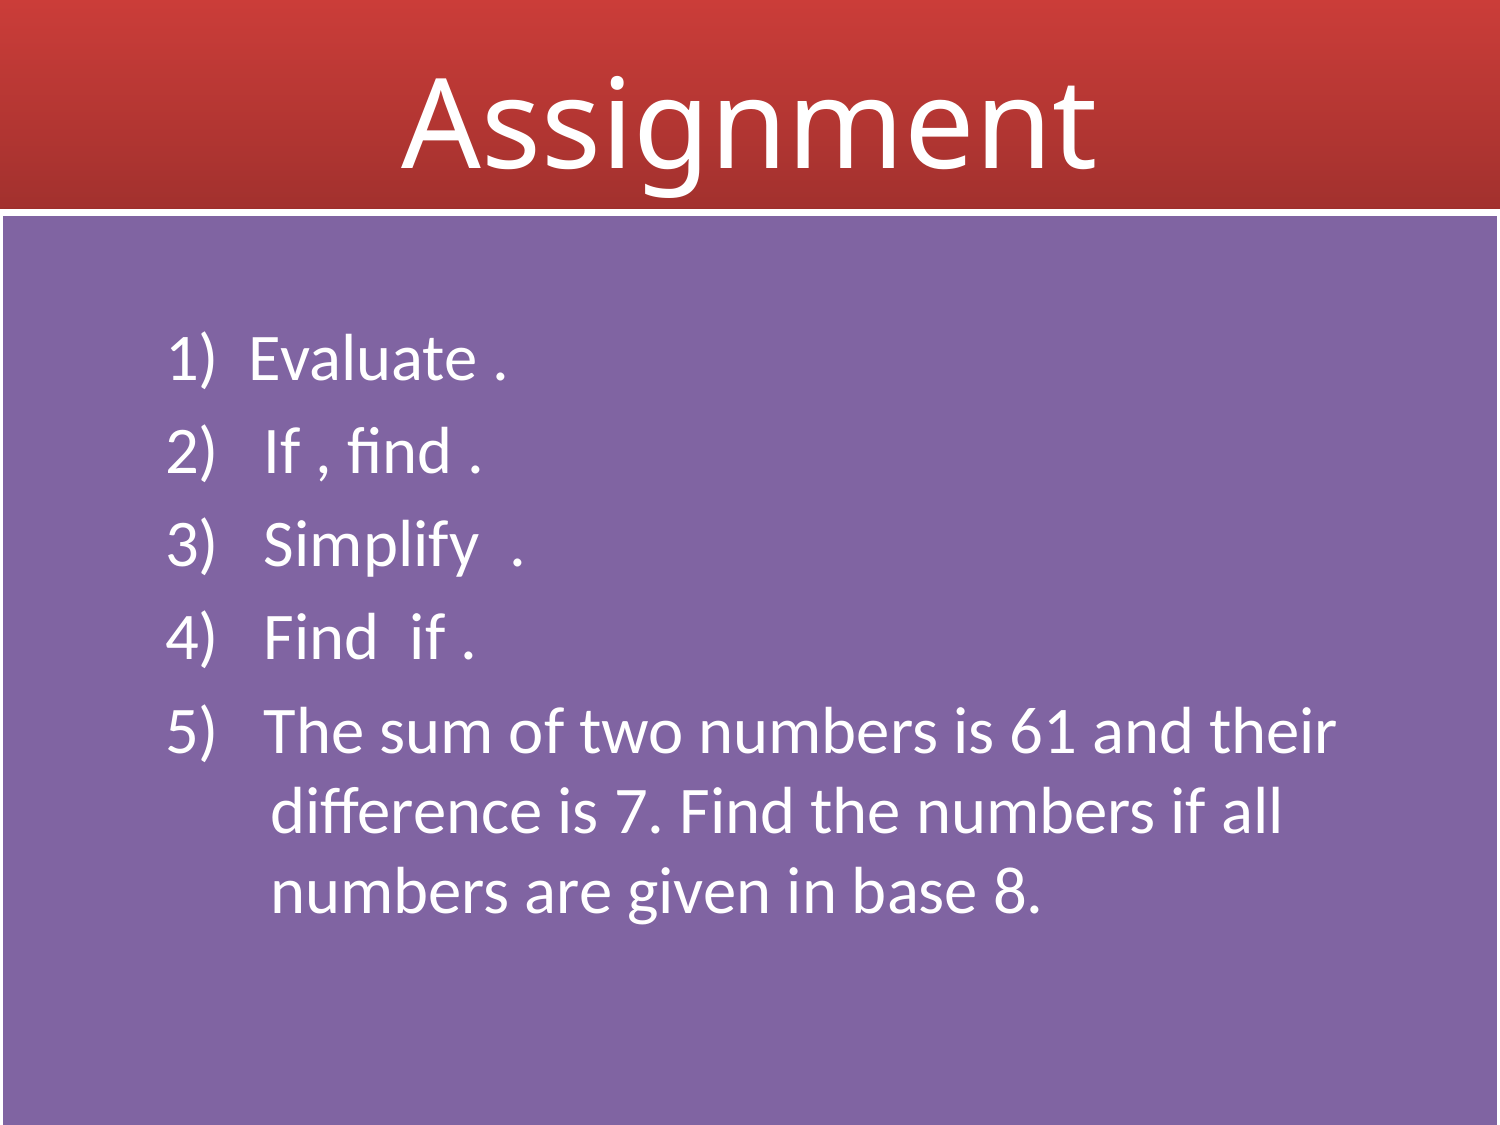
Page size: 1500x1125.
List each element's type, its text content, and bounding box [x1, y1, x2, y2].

title Assignment [0, 0, 1500, 209]
